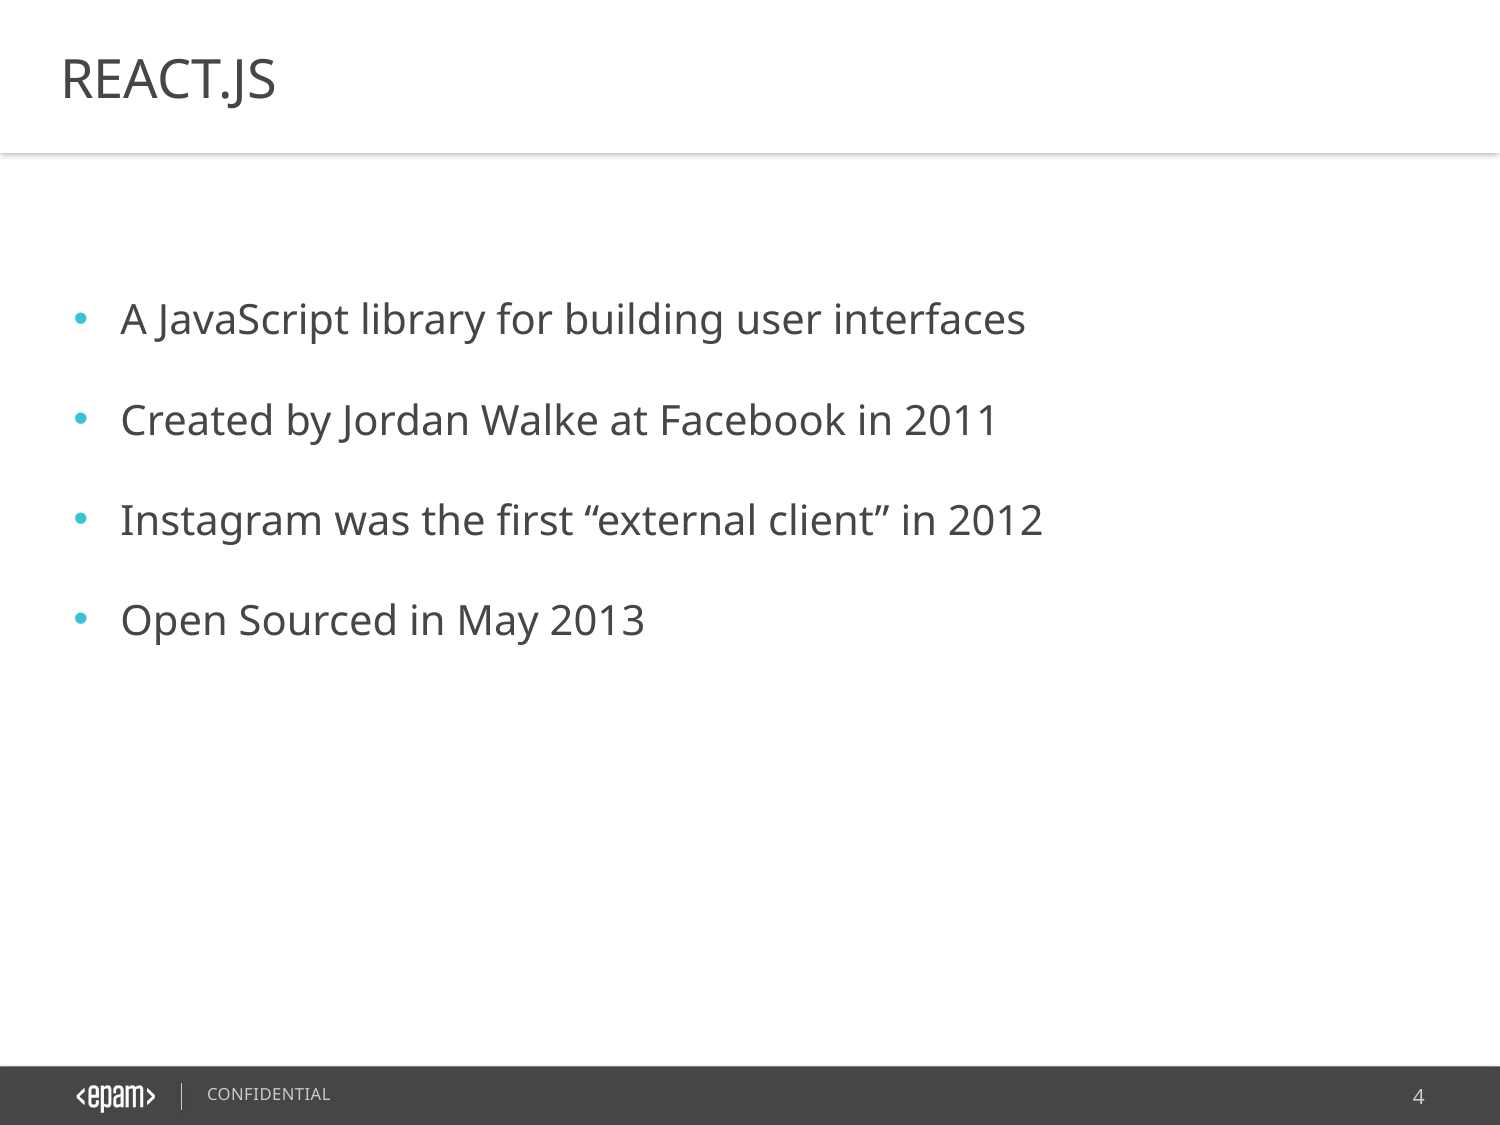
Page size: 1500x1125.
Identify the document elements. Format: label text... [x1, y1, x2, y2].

list REACT.JS [0, 0, 1500, 153]
list A JavaScript library for building user interfaces Created by Jordan Walke at Facebook in 2011 Instagram was the first “external client” in 2012 Open Sourced in May 2013 [58, 235, 1442, 986]
picture [76, 1085, 155, 1113]
